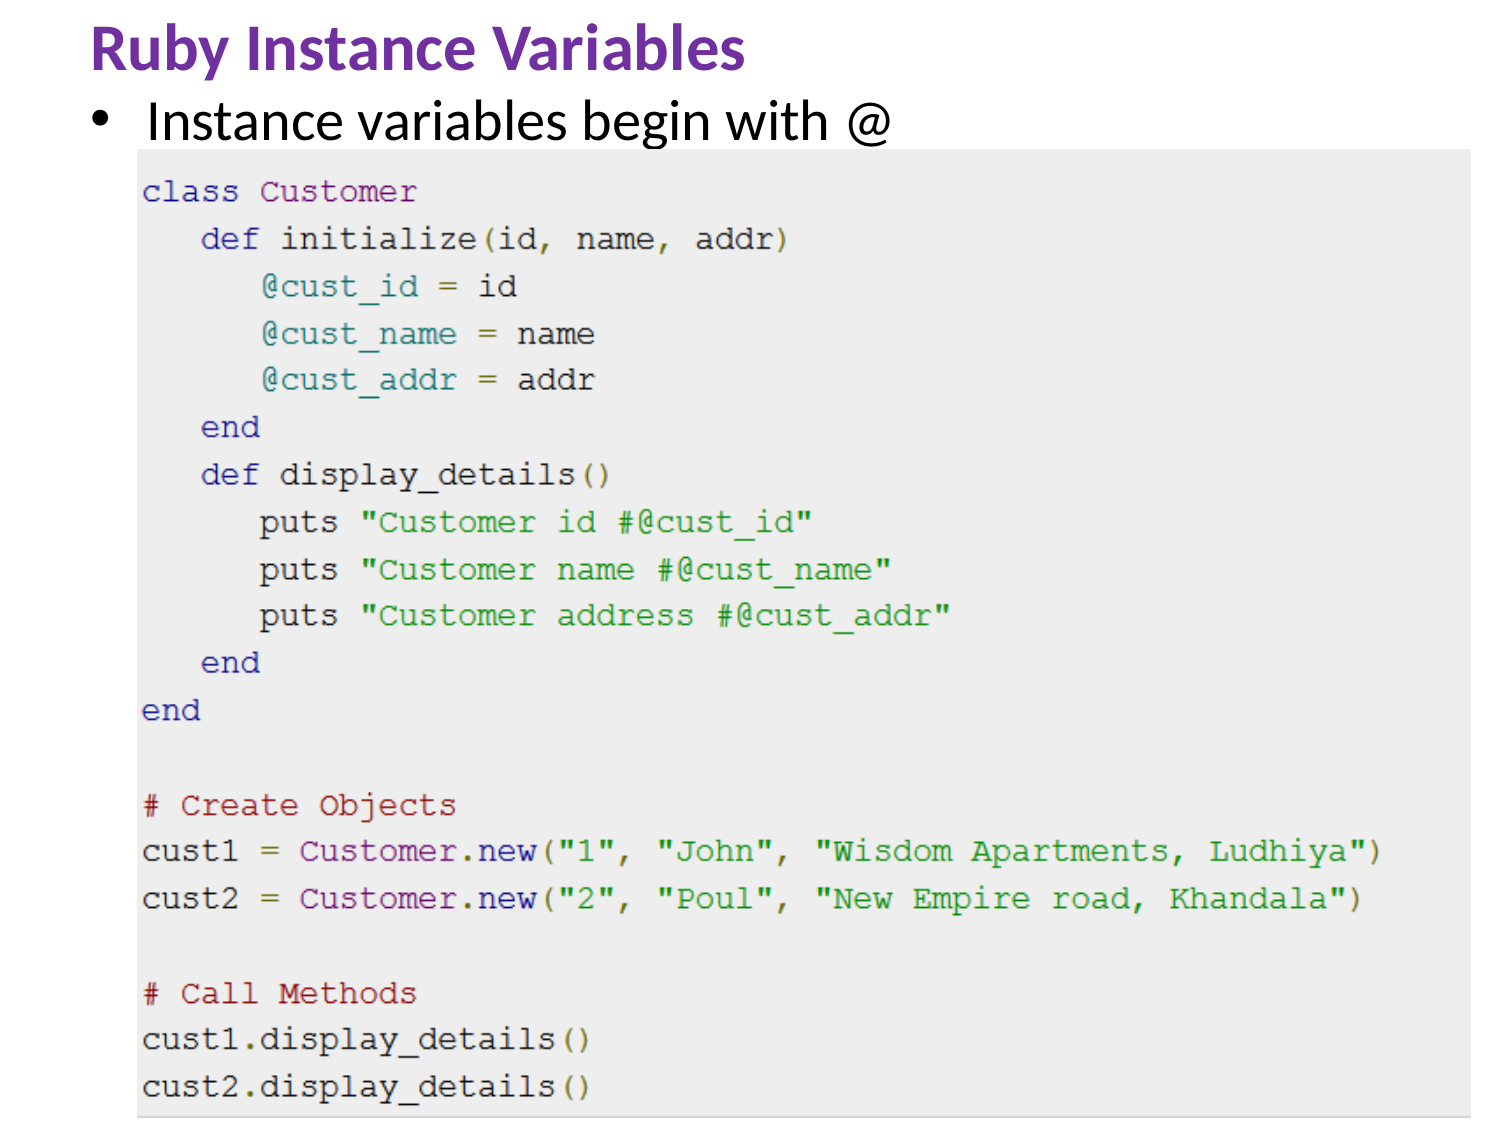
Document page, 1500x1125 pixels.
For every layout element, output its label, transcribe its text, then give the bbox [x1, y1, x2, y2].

title Ruby Instance Variables [75, 0, 1425, 75]
list Instance variables begin with @ [75, 75, 1425, 1005]
picture [137, 149, 1471, 1119]
